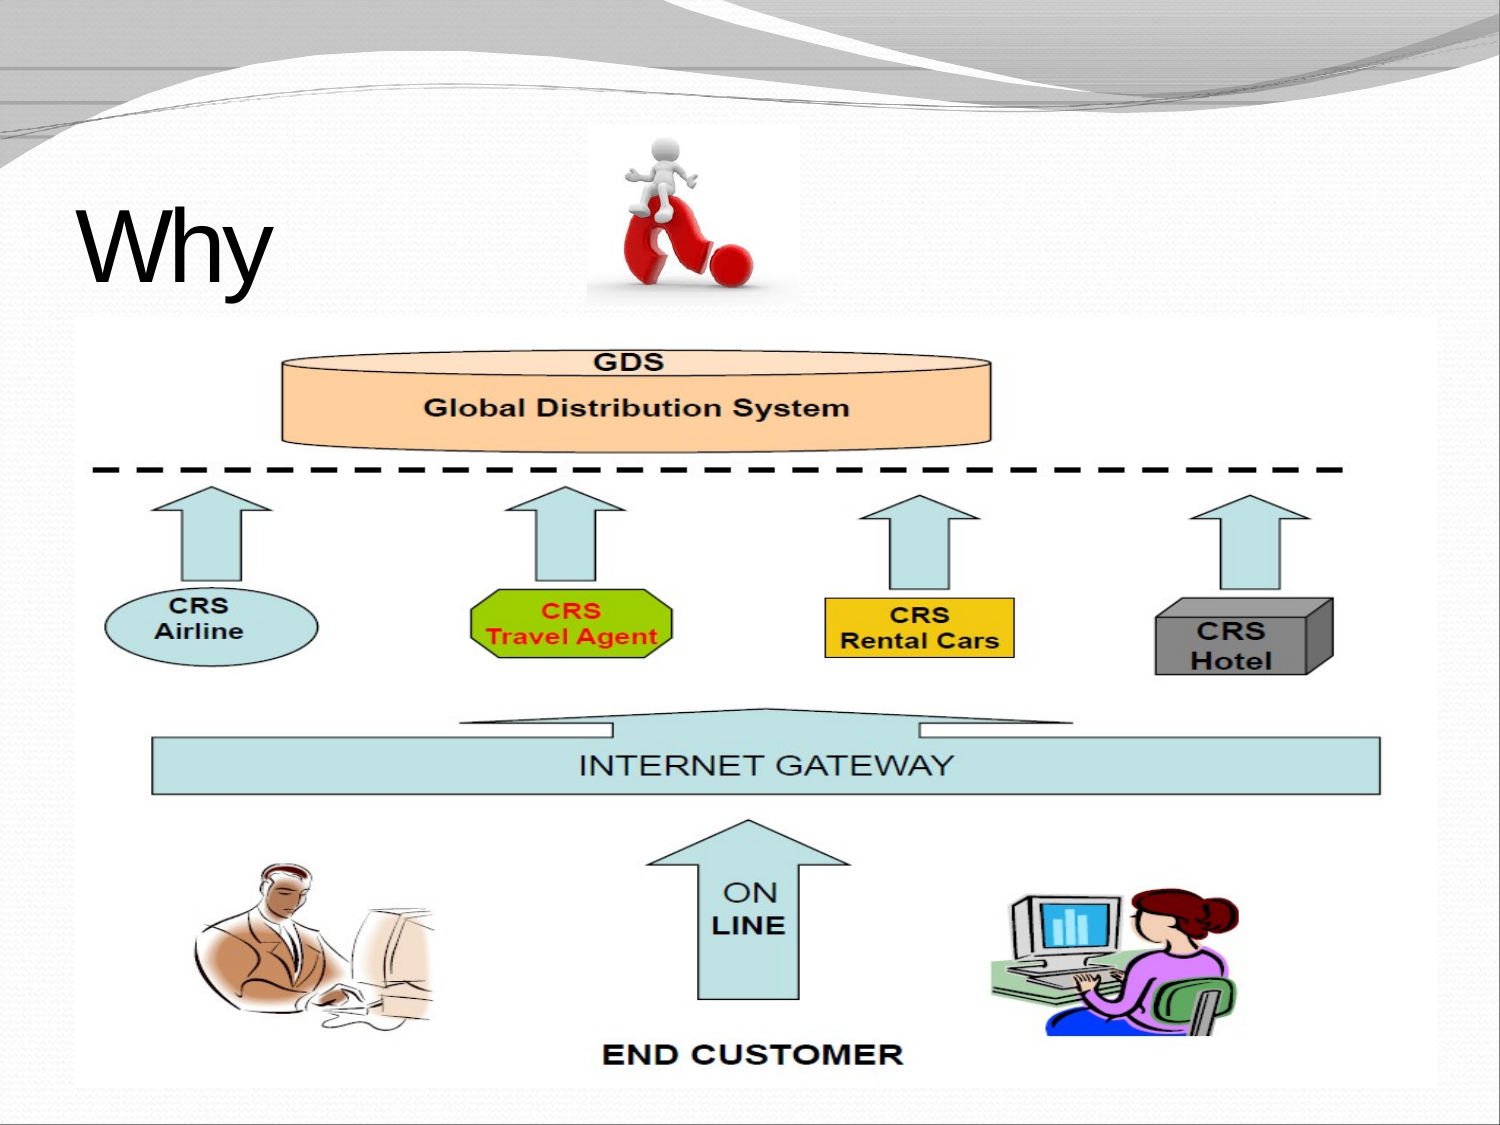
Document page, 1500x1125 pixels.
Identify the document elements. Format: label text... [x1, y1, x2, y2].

title Why SoapUI [72, 176, 596, 429]
text_box [74, 317, 1438, 1088]
picture [0, 0, 1500, 1125]
text_box [587, 124, 800, 306]
